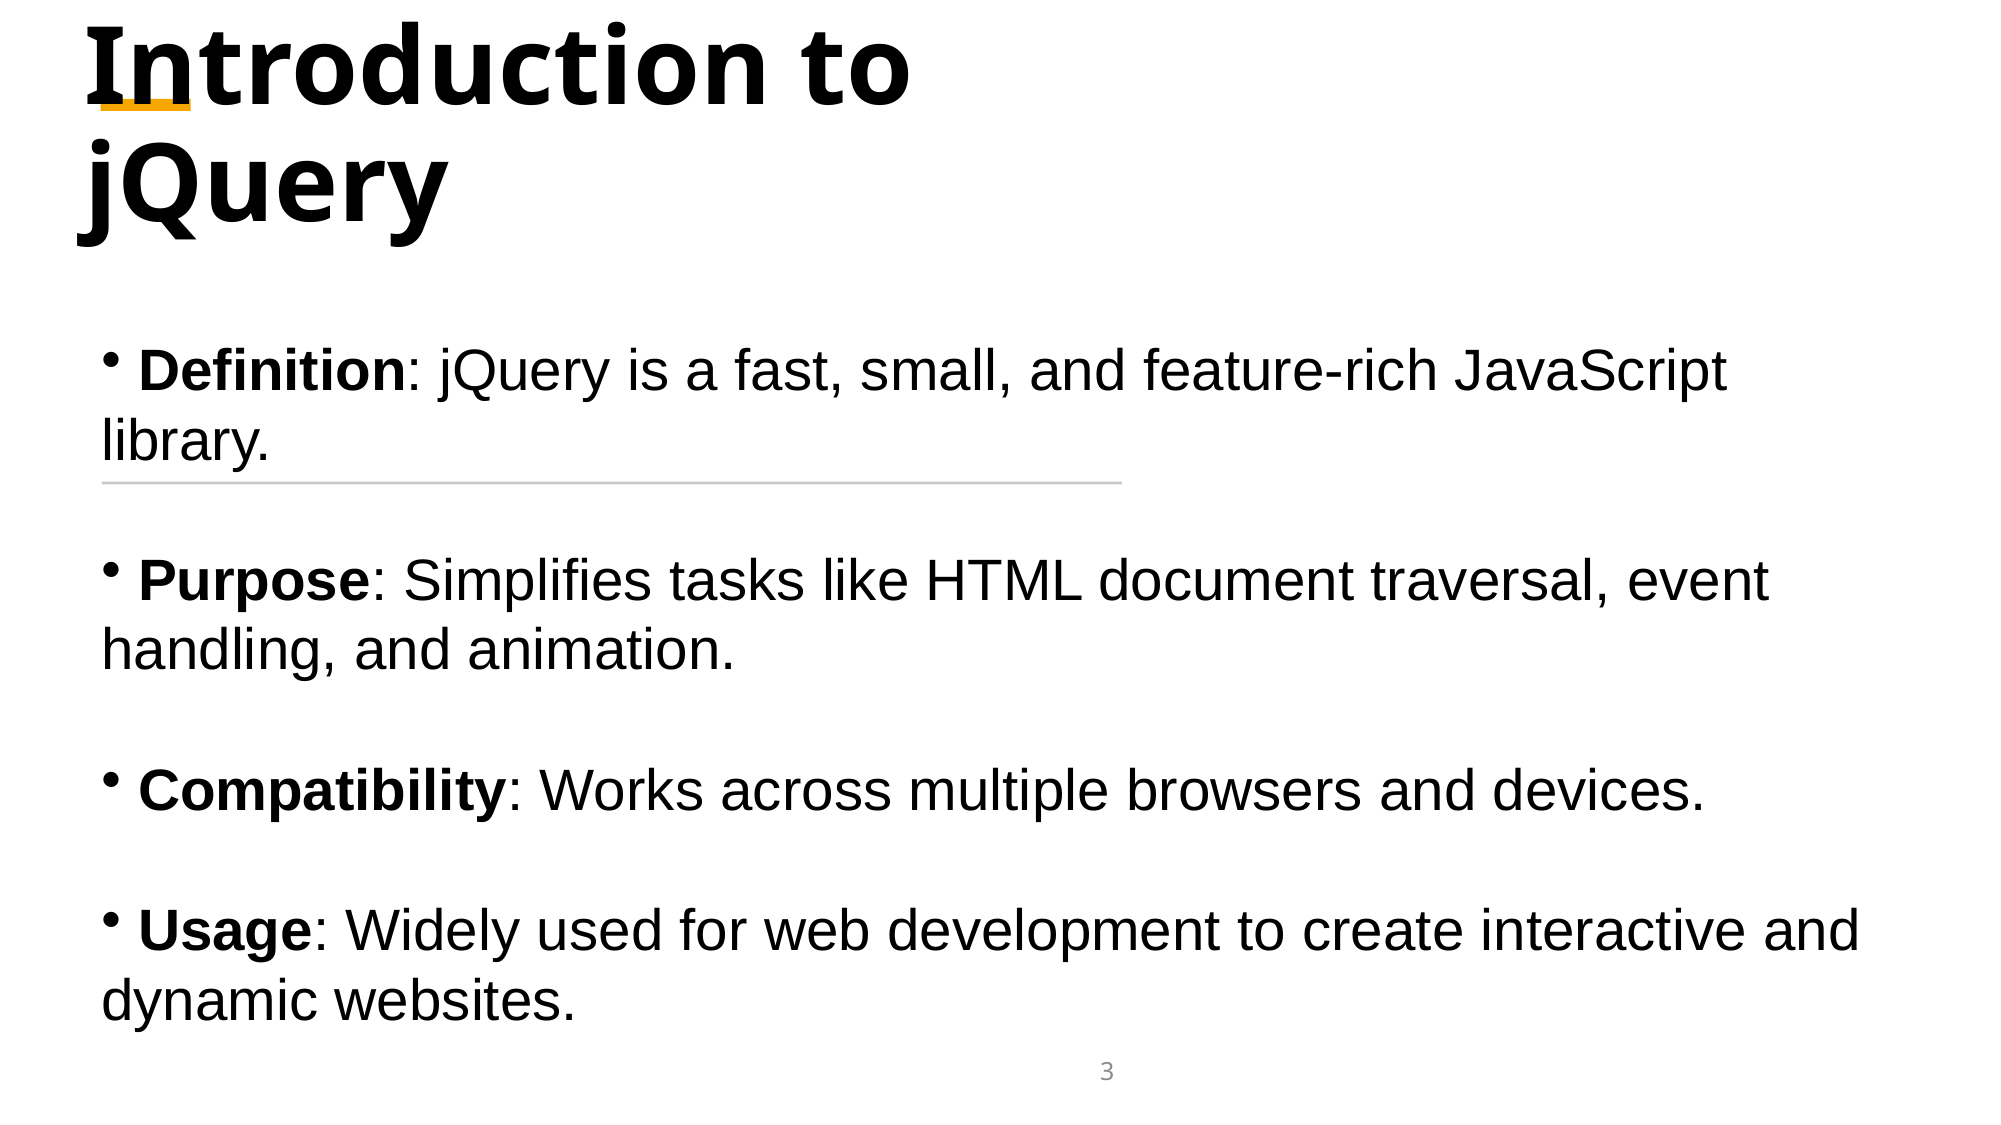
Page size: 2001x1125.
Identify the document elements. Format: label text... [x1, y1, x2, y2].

title Introduction to jQuery [69, 0, 1302, 252]
list Definition: jQuery is a fast, small, and feature-rich JavaScript library. Purpose: Simplifies tasks like HTML document traversal, event handling, and animation. Compatibility: Works across multiple browsers and devices. Usage: Widely used for web development to create interactive and dynamic websites. [86, 324, 1914, 1040]
slide_number 3 [919, 1042, 1130, 1103]
